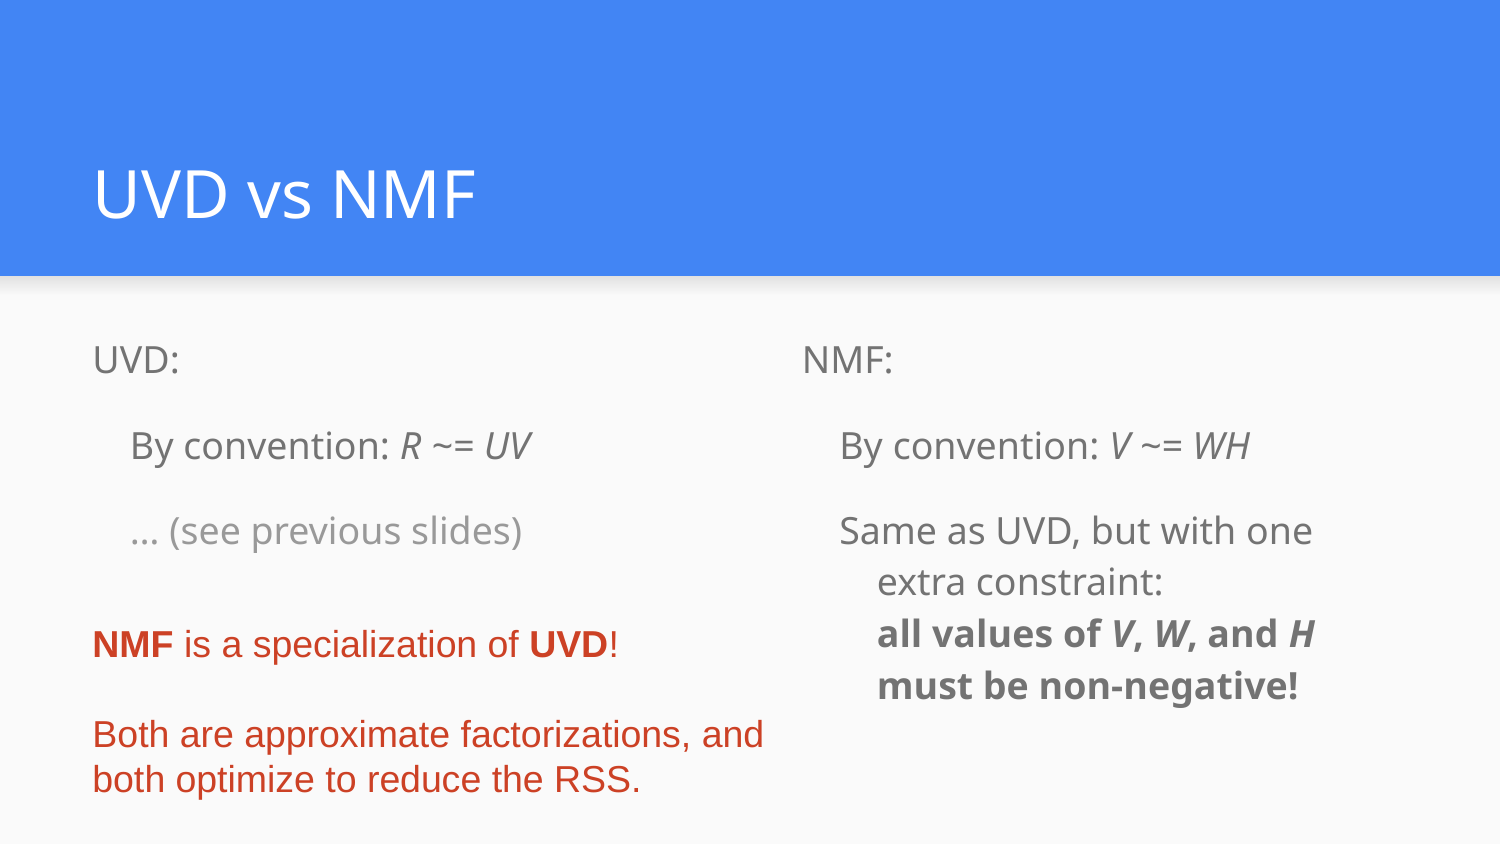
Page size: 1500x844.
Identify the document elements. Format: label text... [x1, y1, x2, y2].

list NMF: By convention: V ~= WH Same as UVD, but with one extra constraint: all values of V, W, and H must be non-negative! [786, 314, 1427, 760]
text_box NMF is a specialization of UVD! Both are approximate factorizations, and both optimize to reduce the RSS. [77, 604, 808, 813]
list UVD: By convention: R ~= UV … (see previous slides) [77, 314, 717, 604]
title UVD vs NMF [77, 121, 1427, 248]
